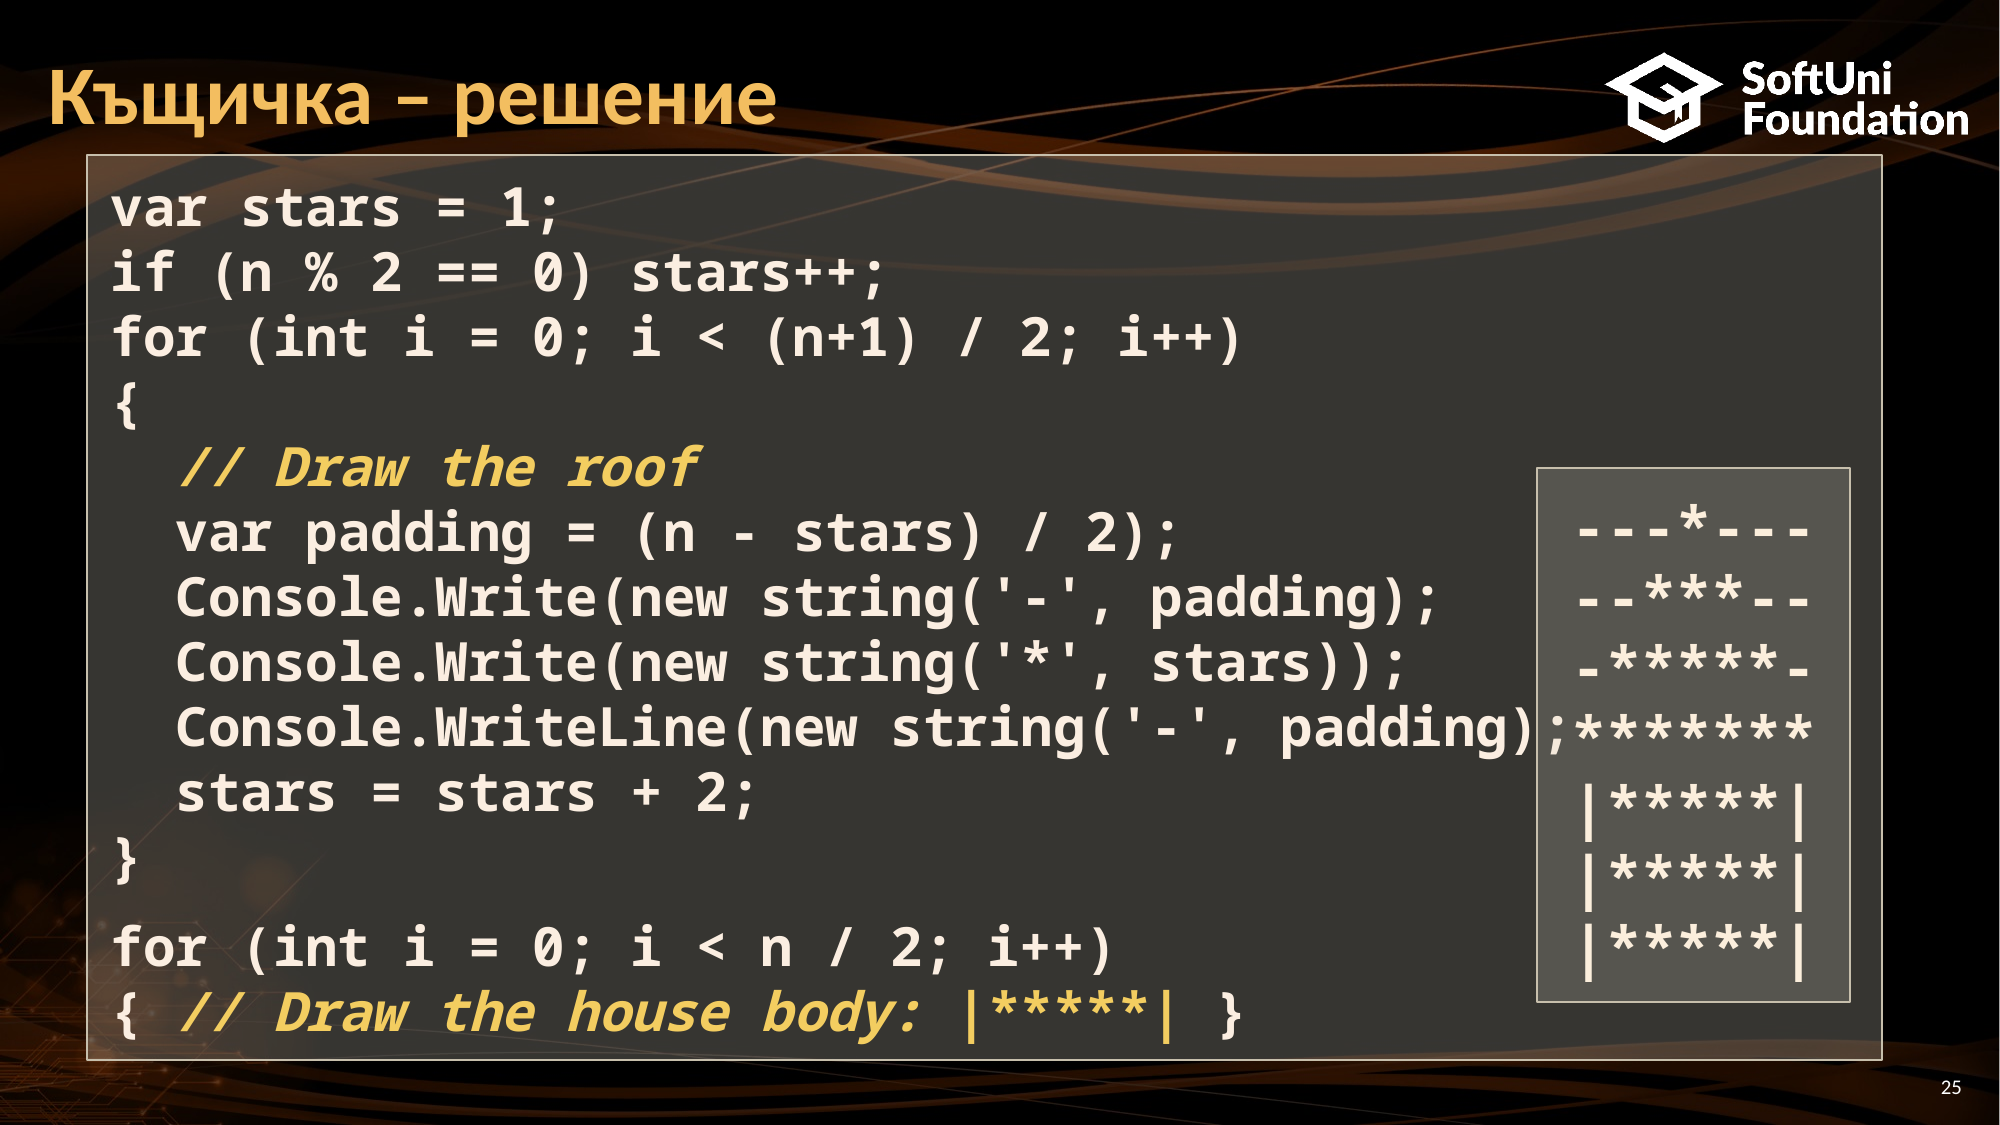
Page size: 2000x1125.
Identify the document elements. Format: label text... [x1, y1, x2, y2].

text_box var stars = 1; if (n % 2 == 0) stars++; for (int i = 0; i < (n+1) / 2; i++) { // Draw the roof var padding = (n - stars) / 2); Console.Write(new string('-', padding); Console.Write(new string('*', stars)); Console.WriteLine(new string('-', padding); stars = stars + 2; } for (int i = 0; i < n / 2; i++) { // Draw the house body: |*****| } [87, 155, 1883, 1060]
text_box ---*--- --***-- -*****- ******* |*****| |*****| |*****| [1537, 468, 1850, 1002]
picture [0, 0, 2000, 1125]
slide_number 25 [1897, 1070, 1968, 1103]
title Къщичка – решение [30, 6, 1602, 189]
